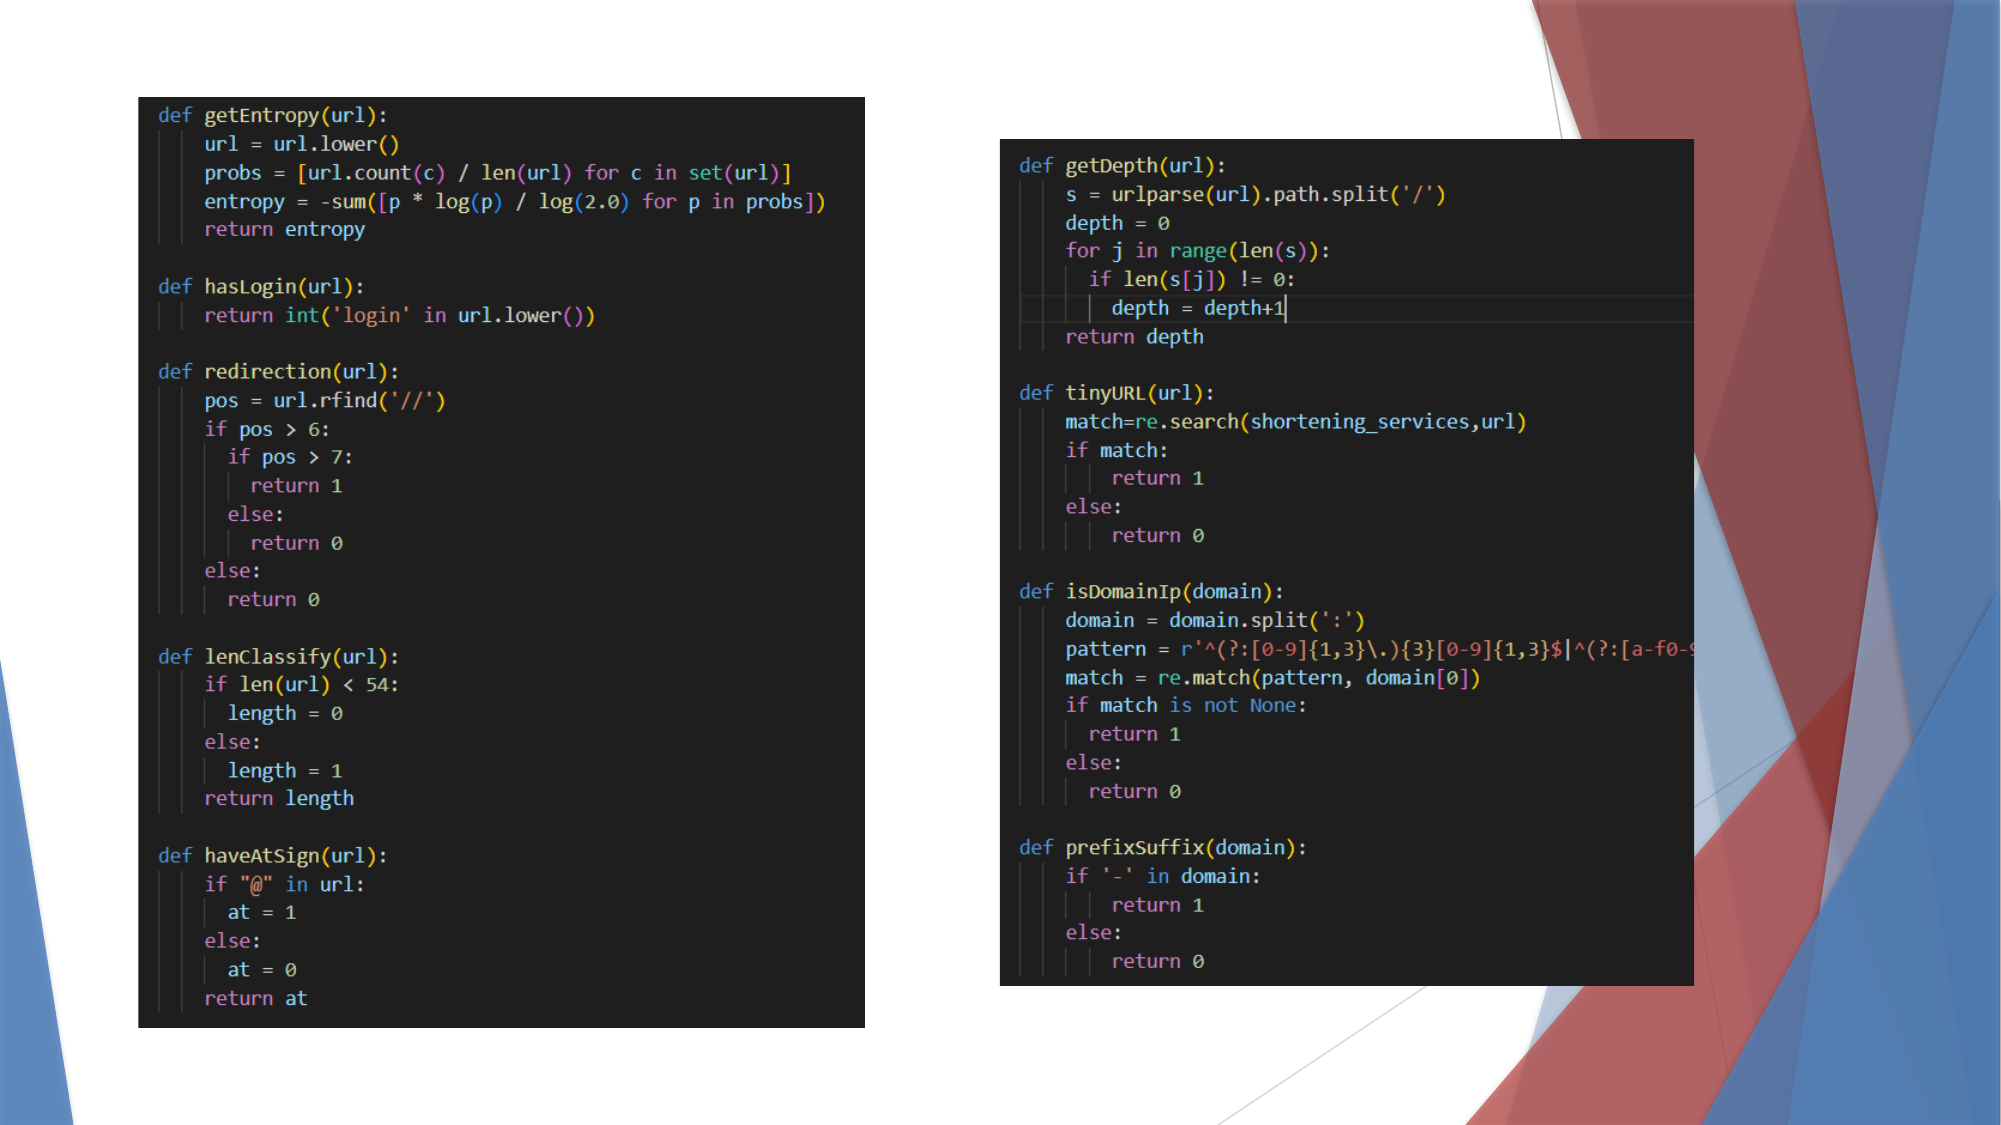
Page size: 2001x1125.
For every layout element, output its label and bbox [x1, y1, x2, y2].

picture [999, 138, 1695, 987]
picture [137, 97, 866, 1028]
